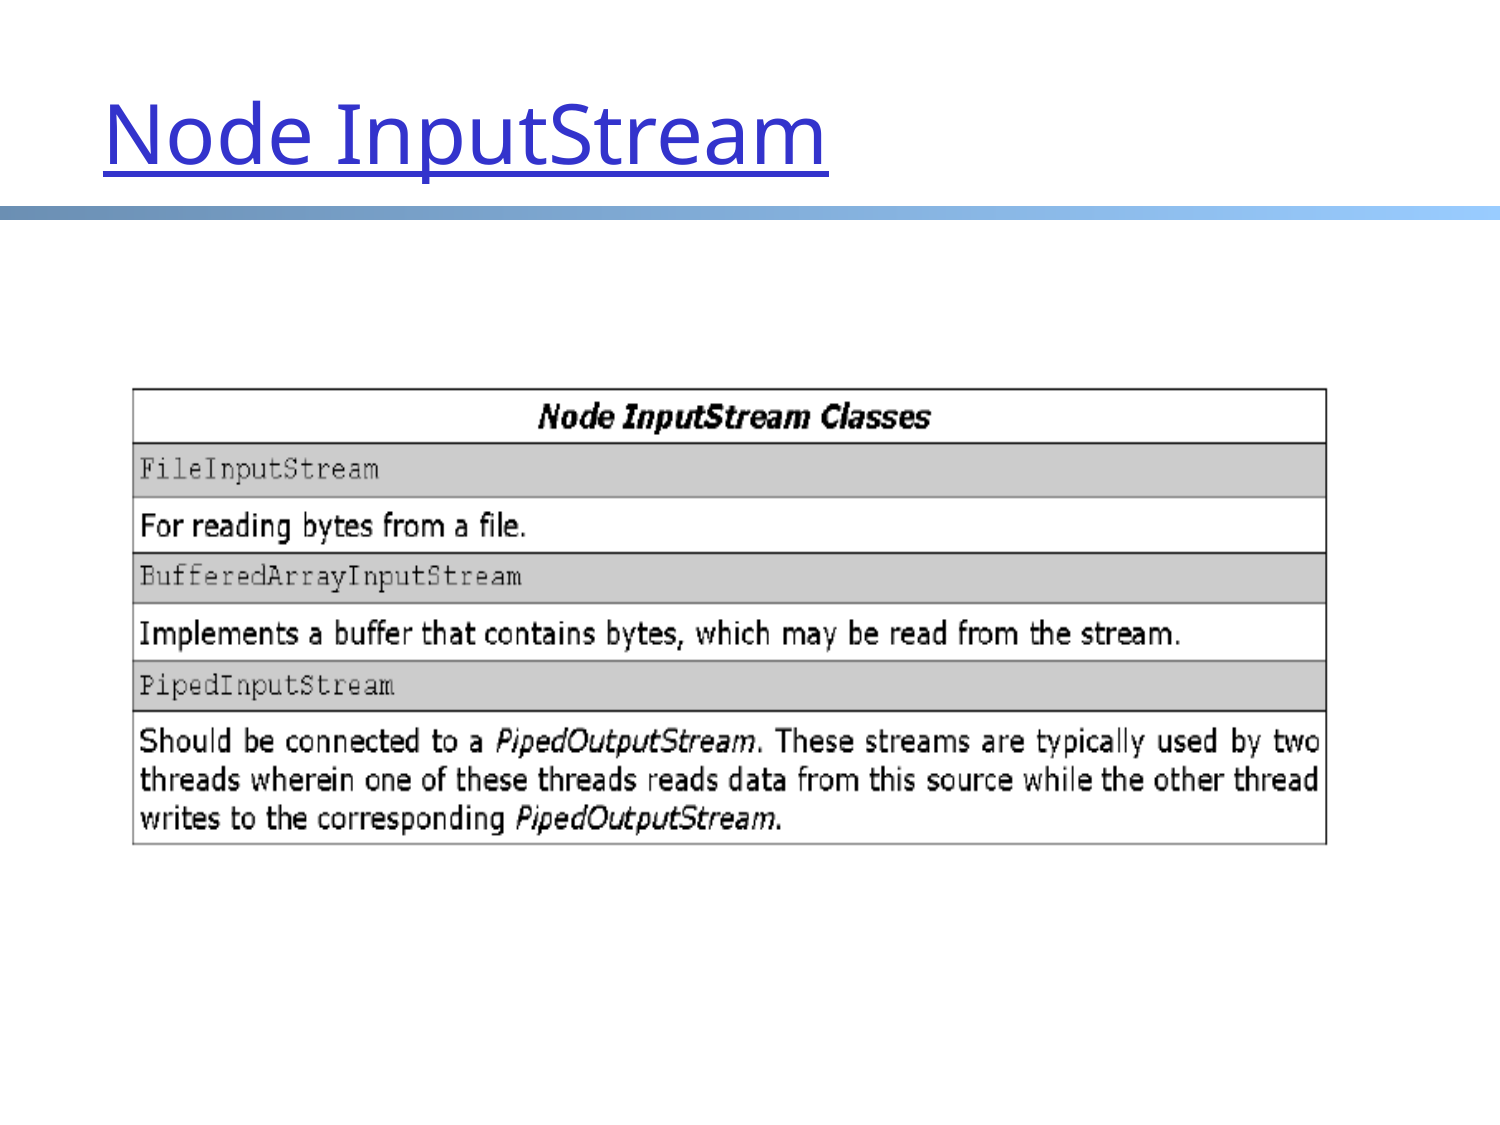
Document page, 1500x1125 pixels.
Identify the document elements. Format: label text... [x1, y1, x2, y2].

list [121, 381, 1334, 855]
title Node InputStream [87, 37, 1363, 225]
